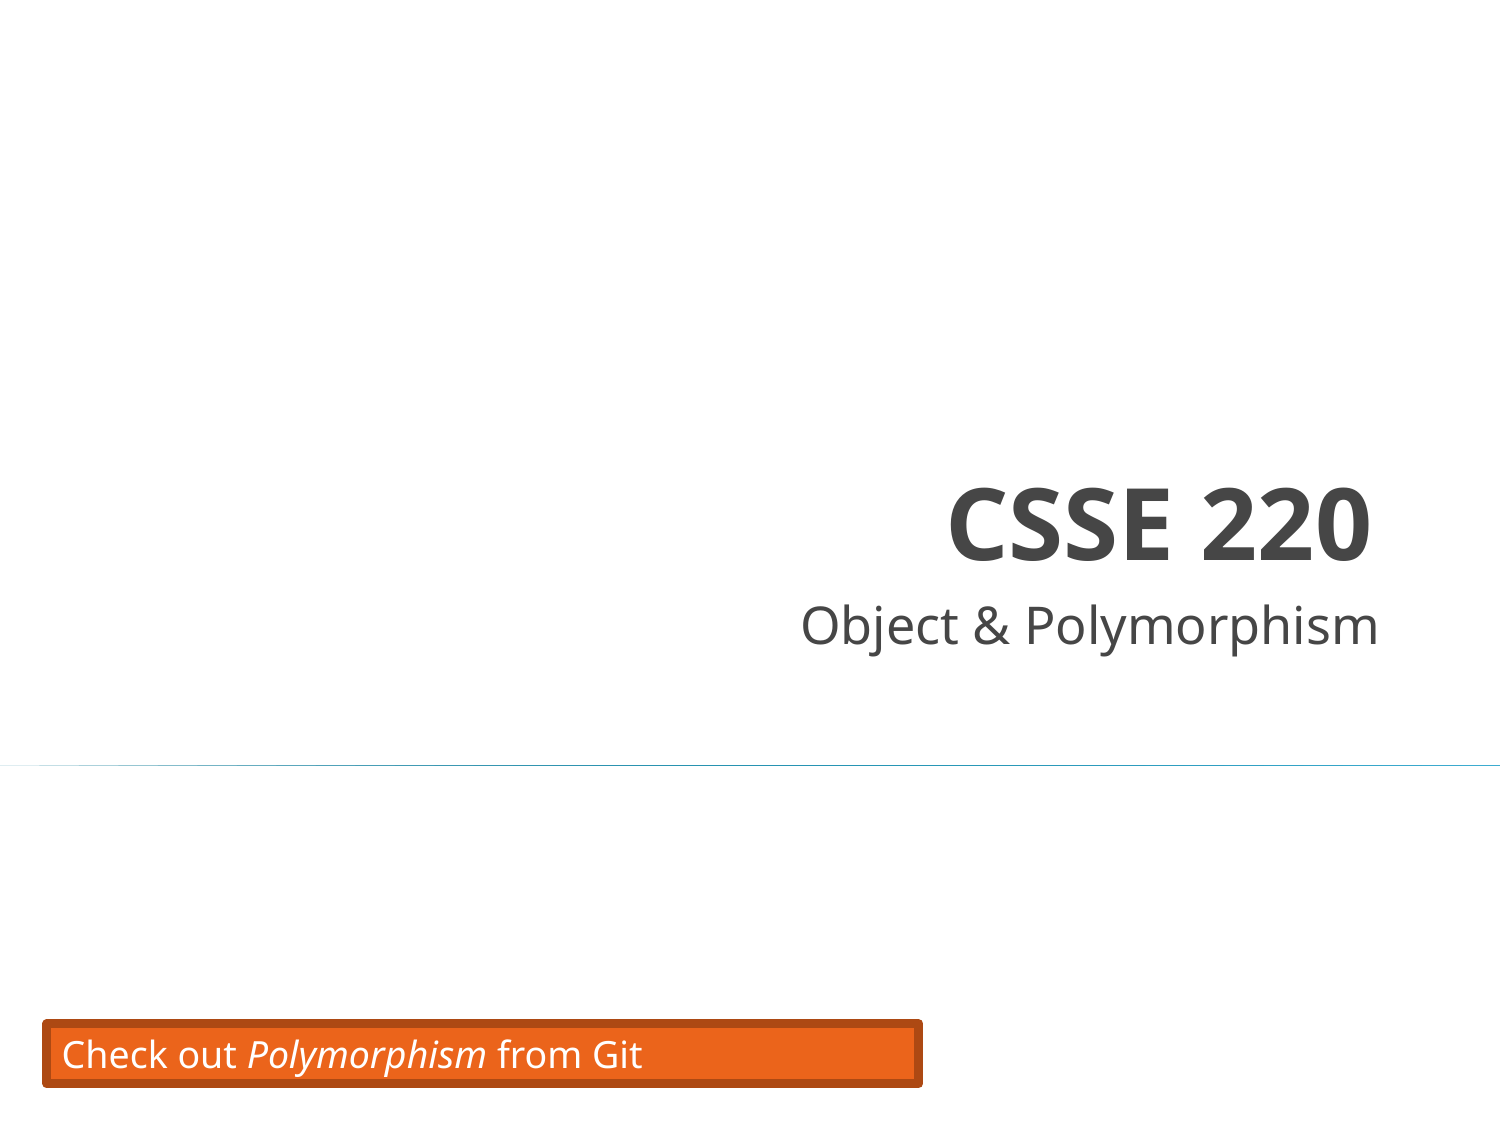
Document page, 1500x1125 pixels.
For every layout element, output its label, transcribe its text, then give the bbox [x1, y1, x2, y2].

subtitle Object & Polymorphism [112, 592, 1388, 790]
text_box Check out Polymorphism from Git [42, 1019, 923, 1088]
title CSSE 220 [112, 287, 1388, 588]
